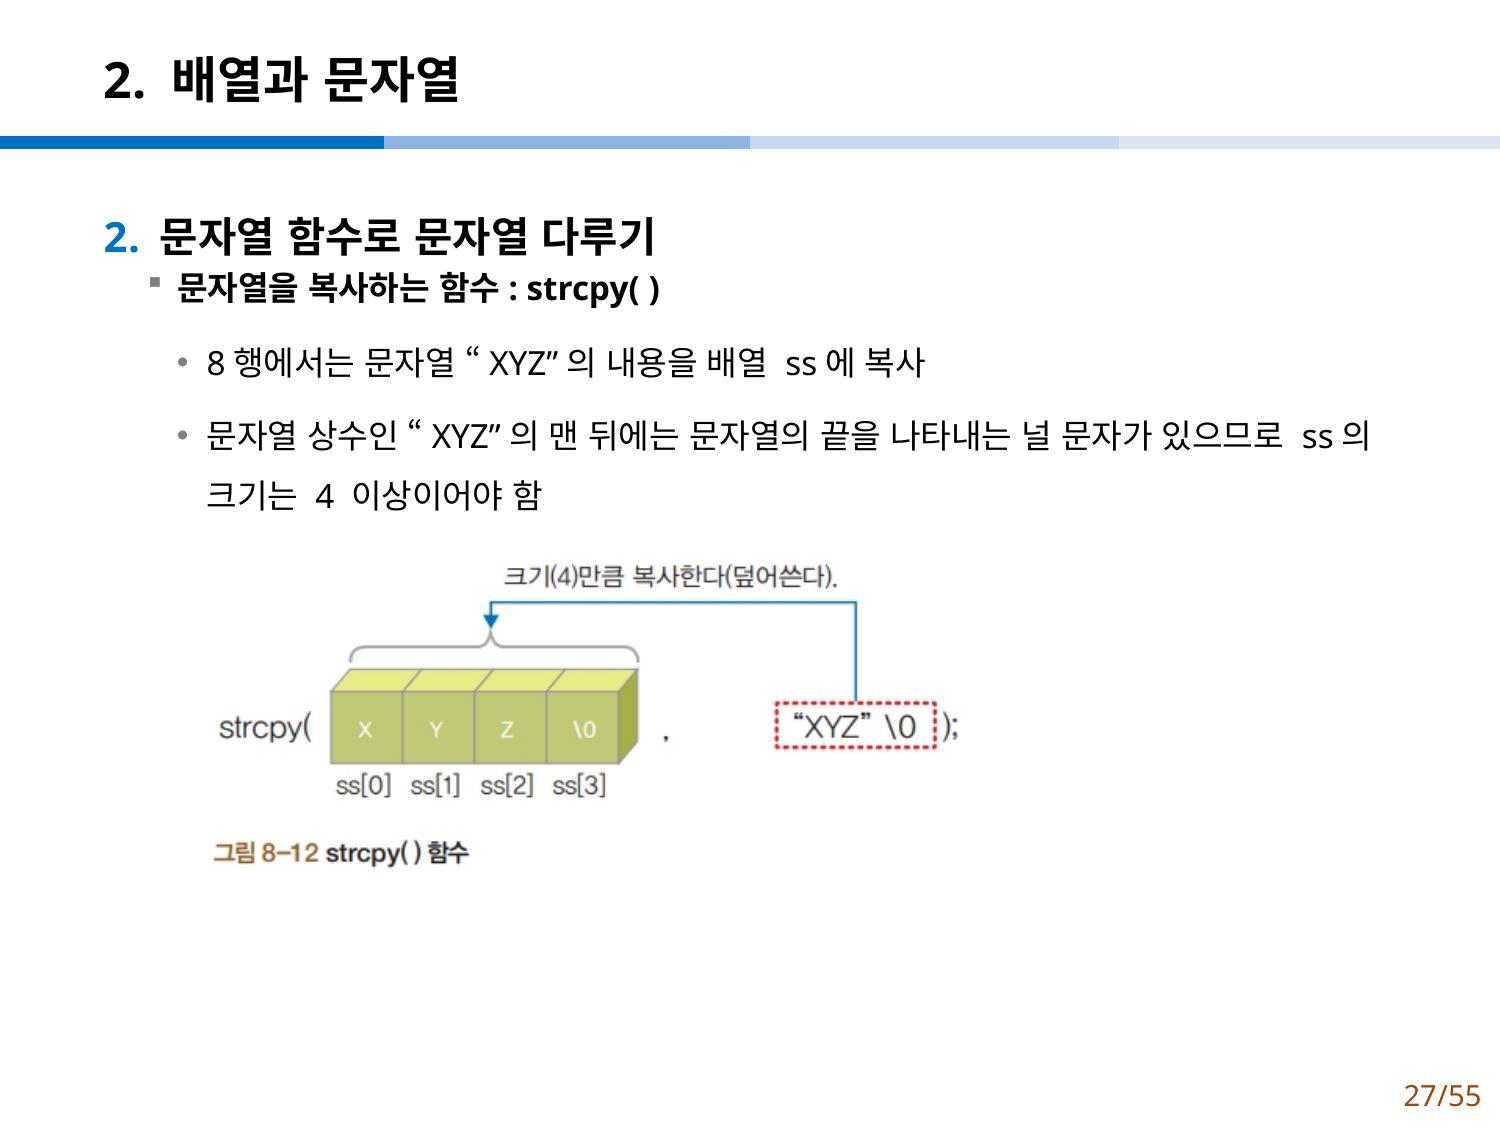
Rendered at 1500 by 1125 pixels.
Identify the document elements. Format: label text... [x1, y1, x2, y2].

picture [206, 556, 970, 873]
list 문자열 함수로 문자열 다루기 문자열을 복사하는 함수: strcpy( ) 8행에서는 문자열 “XYZ”의 내용을 배열 ss에 복사 문자열 상수인 “XYZ”의 맨 뒤에는 문자열의 끝을 나타내는 널 문자가 있으므로 ss의 크기는 4 이상이어야 함 [88, 177, 1459, 1077]
title 2. 배열과 문자열 [88, 32, 1330, 124]
